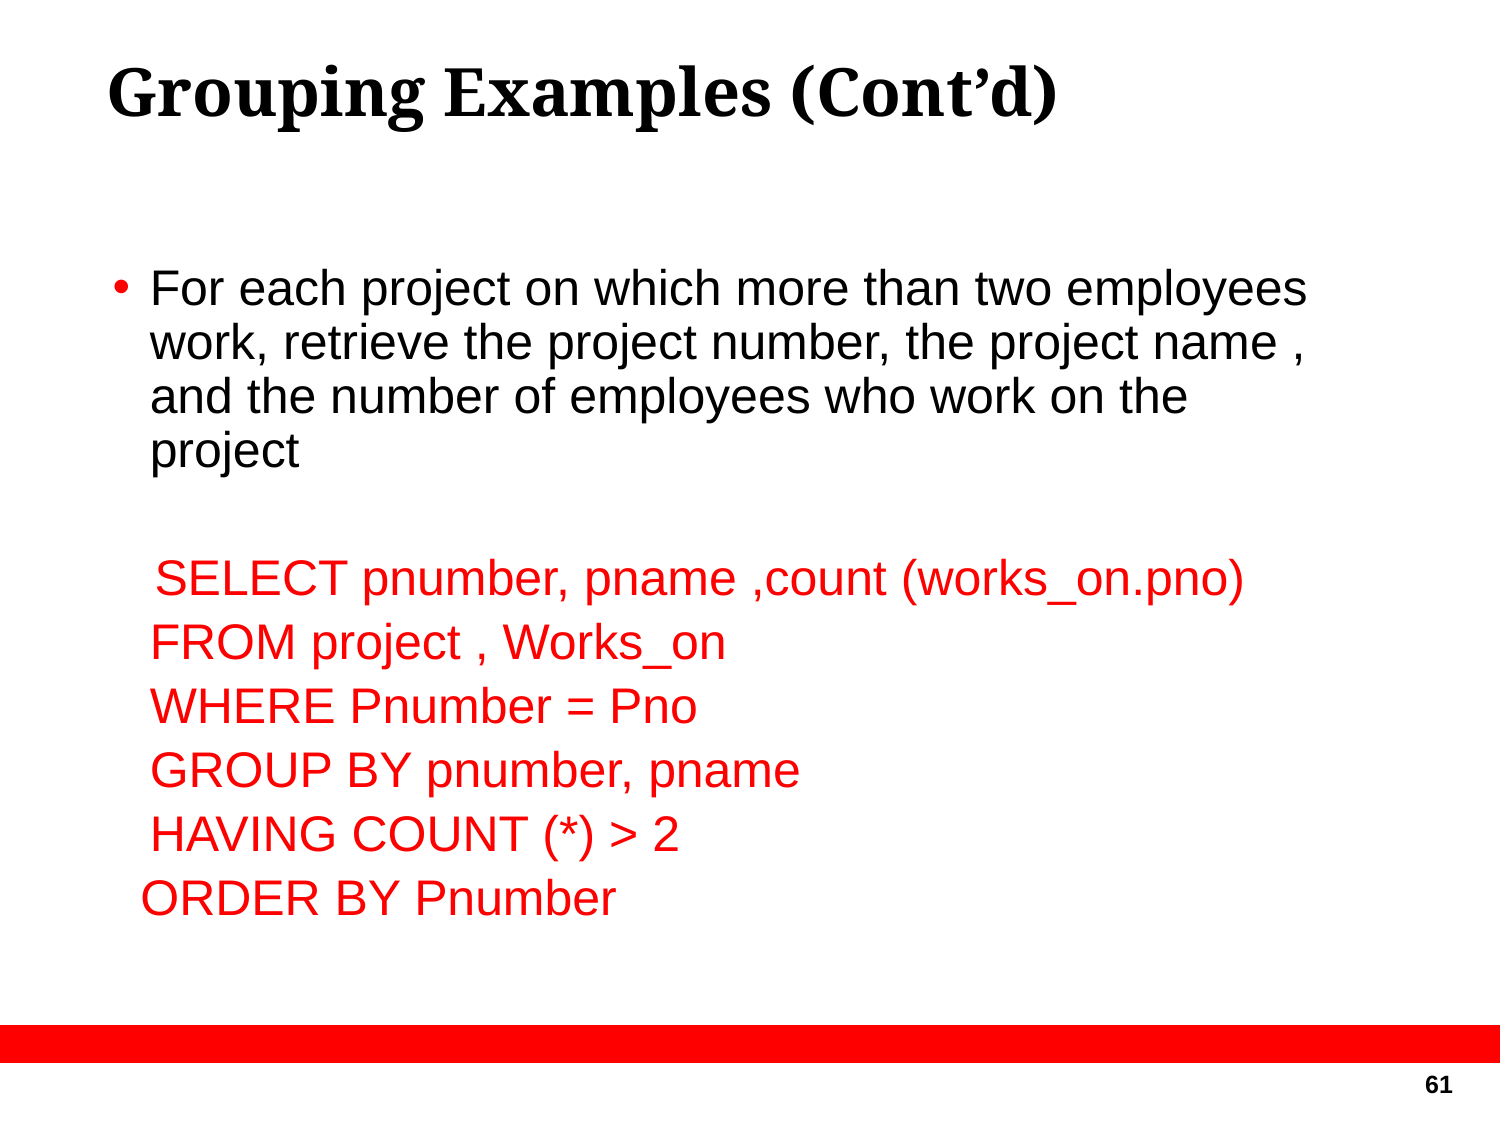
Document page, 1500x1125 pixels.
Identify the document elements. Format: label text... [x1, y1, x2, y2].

title Grouping Examples (Cont’d) [106, 50, 1350, 205]
list For each project on which more than two employees work, retrieve the project number, the project name , and the number of employees who work on the project SELECT pnumber, pname ,count (works_on.pno) FROM project , Works_on WHERE Pnumber = Pno GROUP BY pnumber, pname HAVING COUNT (*) > 2 ORDER BY Pnumber [112, 262, 1349, 975]
picture [0, 1025, 1500, 1063]
